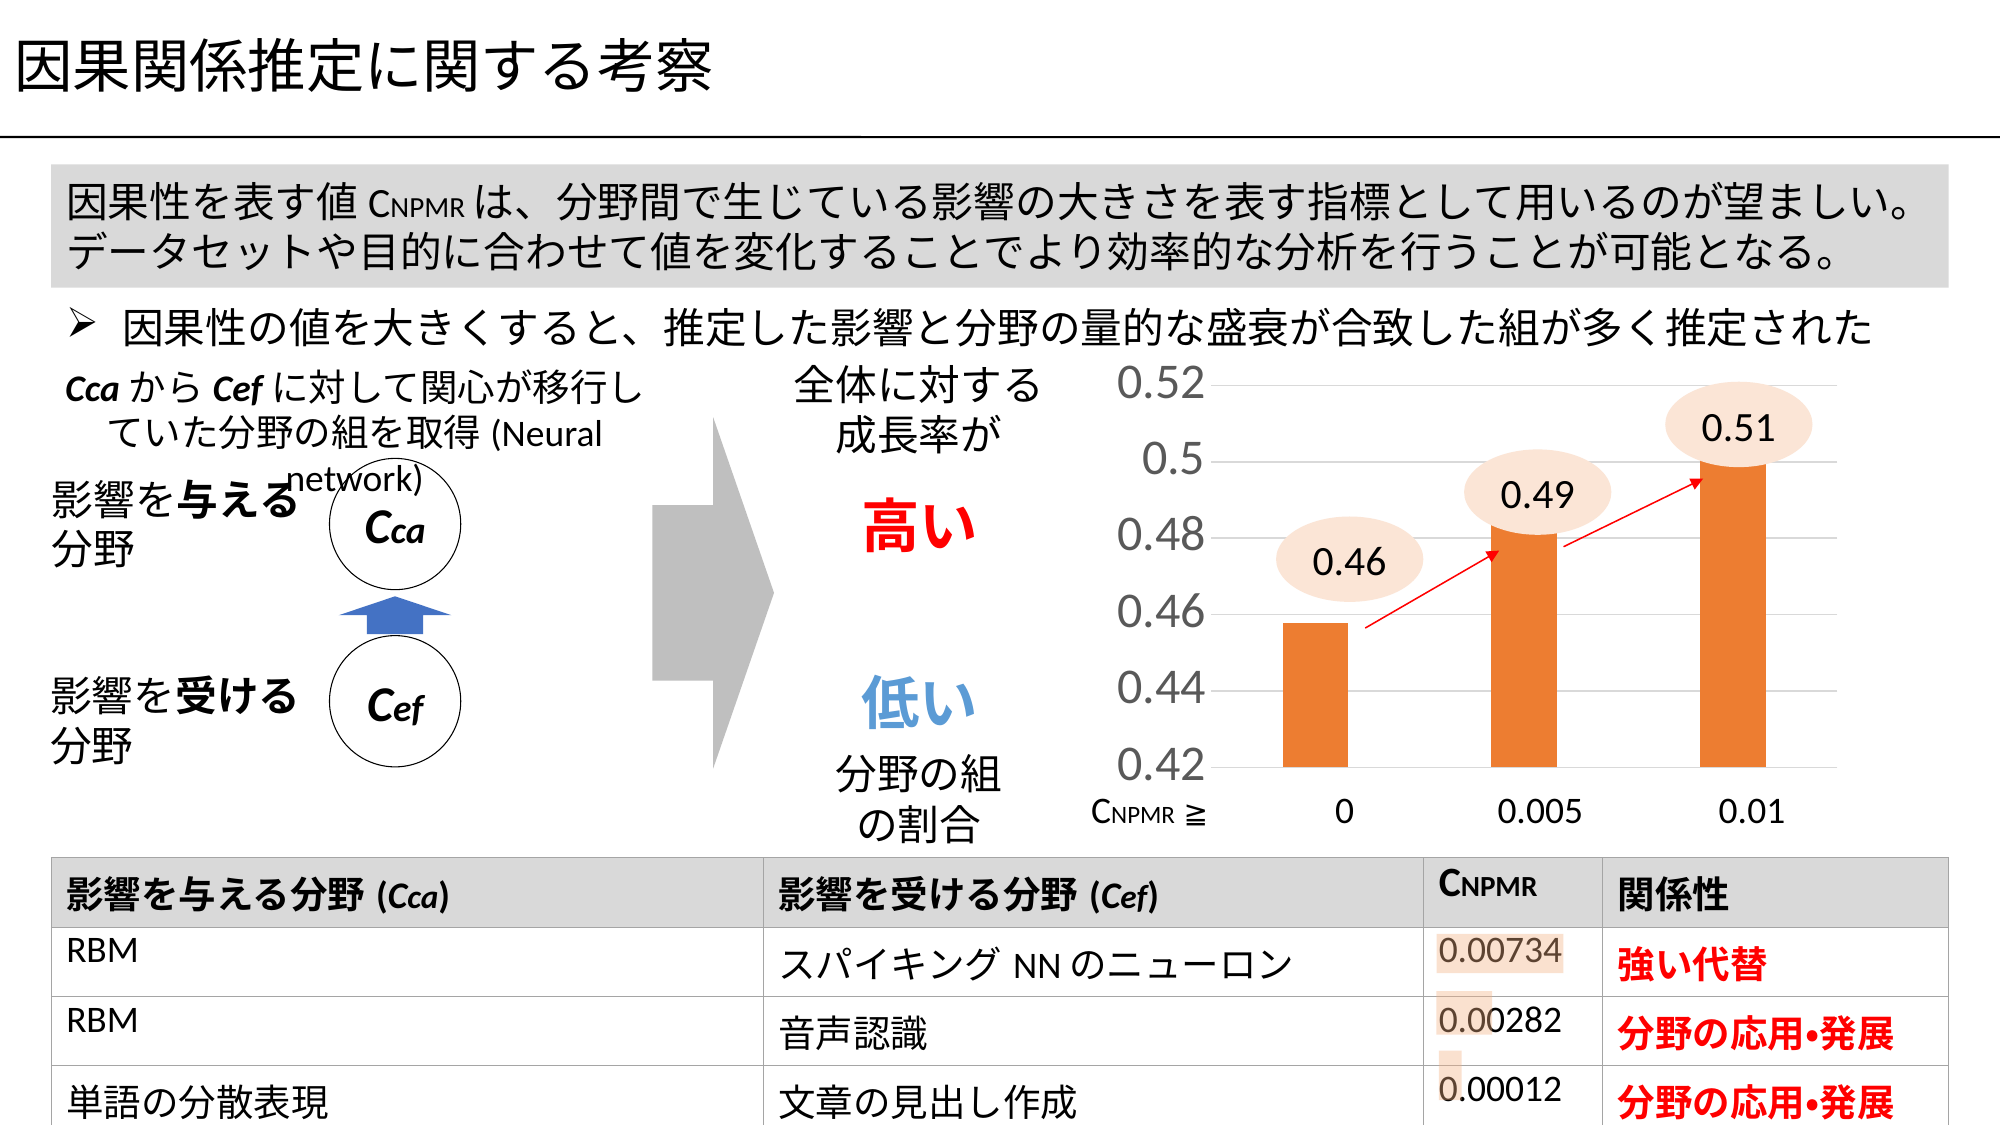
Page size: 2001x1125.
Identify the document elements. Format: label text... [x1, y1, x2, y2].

text_box [338, 594, 453, 637]
text_box 0.01 [1661, 810, 1843, 839]
text_box Cef [340, 637, 463, 769]
table_cell 0.00012 [1424, 1066, 1602, 1125]
text_box [1434, 989, 1494, 1037]
text_box CcaからCefに対して関心が移行していた分野の組を取得(Neural network) [36, 356, 673, 506]
text_box 影響を与える 分野 [36, 465, 350, 581]
table_cell スパイキングNNのニューロン [764, 928, 1423, 996]
table_cell 分野の応用・発展 [1603, 997, 1948, 1065]
text_box 高い [839, 481, 1000, 567]
text_box 0 [1253, 810, 1436, 839]
text_box CNPMR ≧ [1063, 778, 1245, 839]
chart [1102, 351, 1853, 802]
text_box 因果関係推定に関する考察 [0, 0, 2000, 137]
table_cell 音声認識 [764, 997, 1423, 1065]
text_box Cca [350, 506, 463, 592]
text_box 分野の組 の割合 [792, 740, 1046, 856]
table_cell 分野の応用・発展 [1603, 1066, 1948, 1125]
text_box 0.005 [1449, 810, 1631, 839]
table_cell 単語の分散表現 [52, 1066, 763, 1125]
table_header 影響を受ける分野(Cef) [764, 858, 1423, 927]
table_cell 0.00282 [1424, 997, 1602, 1065]
table_cell 強い代替 [1603, 928, 1948, 996]
text_box 全体に対する 成長率が [762, 351, 1075, 467]
text_box [1434, 932, 1566, 975]
text_box [1437, 1049, 1464, 1102]
table_header CNPMR [1424, 858, 1602, 927]
text_box 低い [839, 658, 1000, 740]
table_header 関係性 [1603, 858, 1948, 927]
text_box [650, 416, 777, 770]
table_cell 文章の見出し作成 [764, 1066, 1423, 1125]
table_cell 0.00734 [1424, 928, 1602, 996]
text_box 因果性の値を大きくすると、推定した影響と分野の量的な盛衰が合致した組が多く推定された [51, 294, 1919, 360]
table_cell RBM [52, 928, 763, 996]
table_cell RBM [52, 997, 763, 1065]
text_box 因果性を表す値CNPMRは、分野間で生じている影響の大きさを表す指標として用いるのが望ましい。データセットや目的に合わせて値を変化することでより効率的な分析を行うことが可能となる。 [51, 164, 1949, 288]
table_header 影響を与える分野(Cca) [52, 858, 763, 927]
text_box 影響を受ける 分野 [35, 661, 348, 777]
